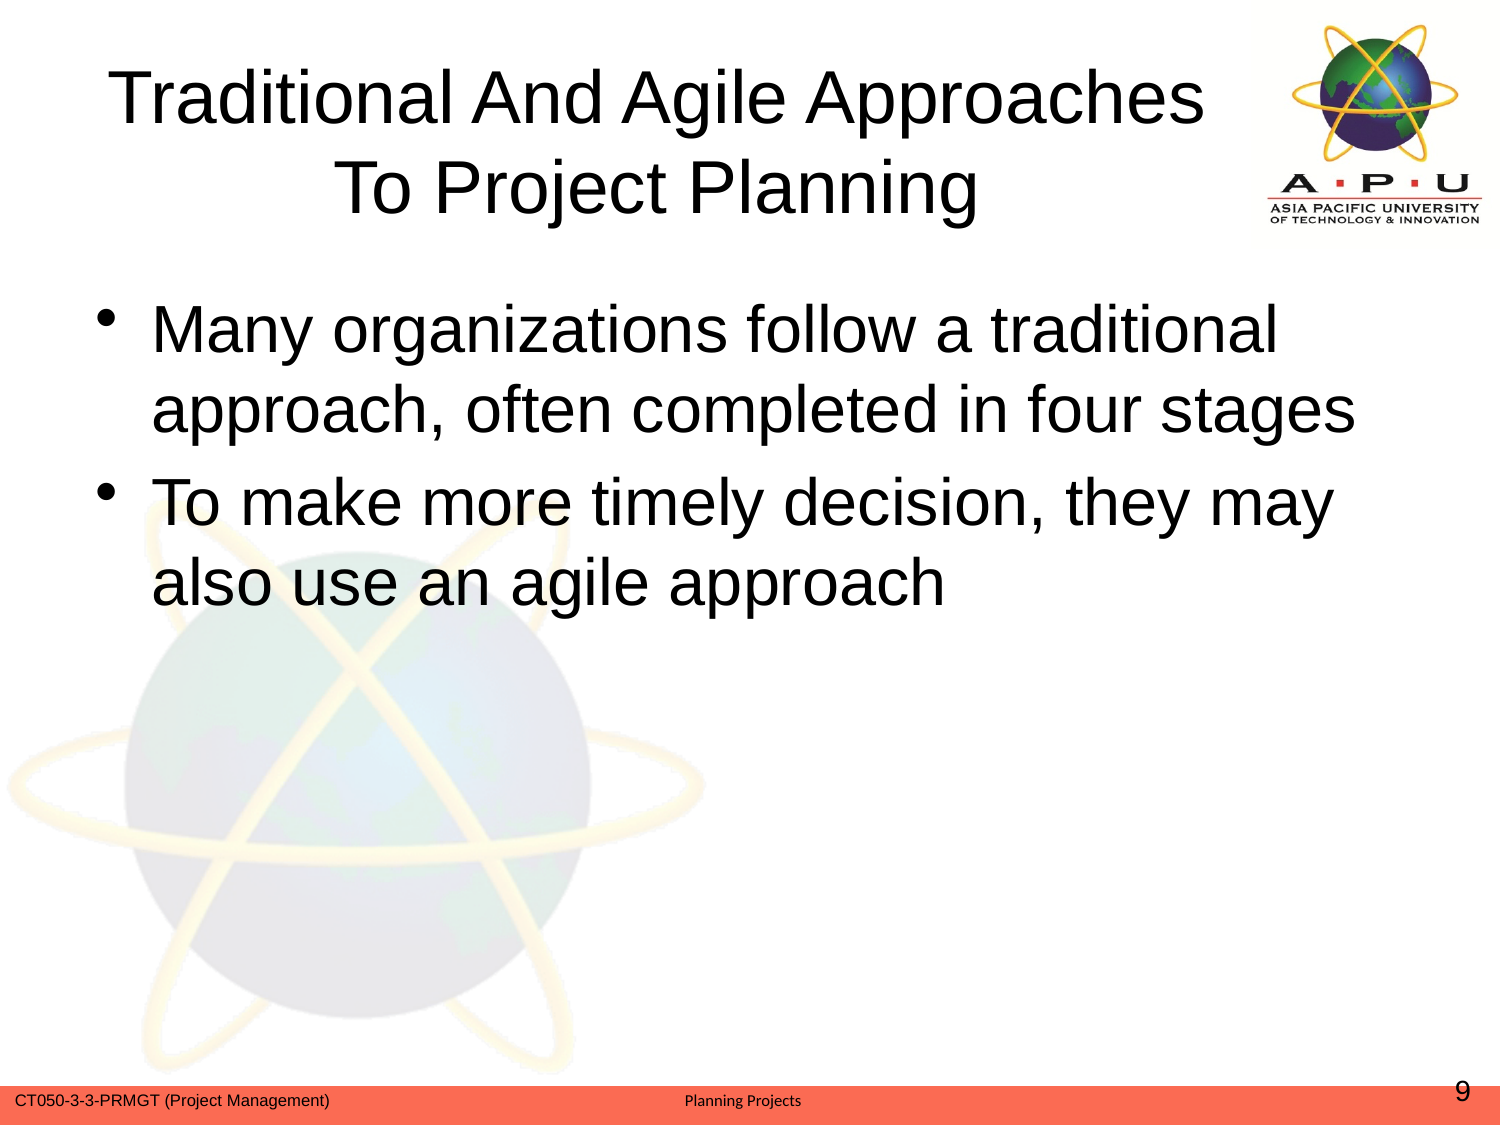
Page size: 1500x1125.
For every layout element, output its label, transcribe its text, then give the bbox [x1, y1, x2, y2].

picture [1251, 0, 1500, 249]
list Many organizations follow a traditional approach, often completed in four stages To make more timely decision, they may also use an agile approach [79, 278, 1430, 1021]
slide_number 9 [1440, 1065, 1500, 1125]
title Traditional And Agile Approaches To Project Planning [79, 45, 1235, 233]
